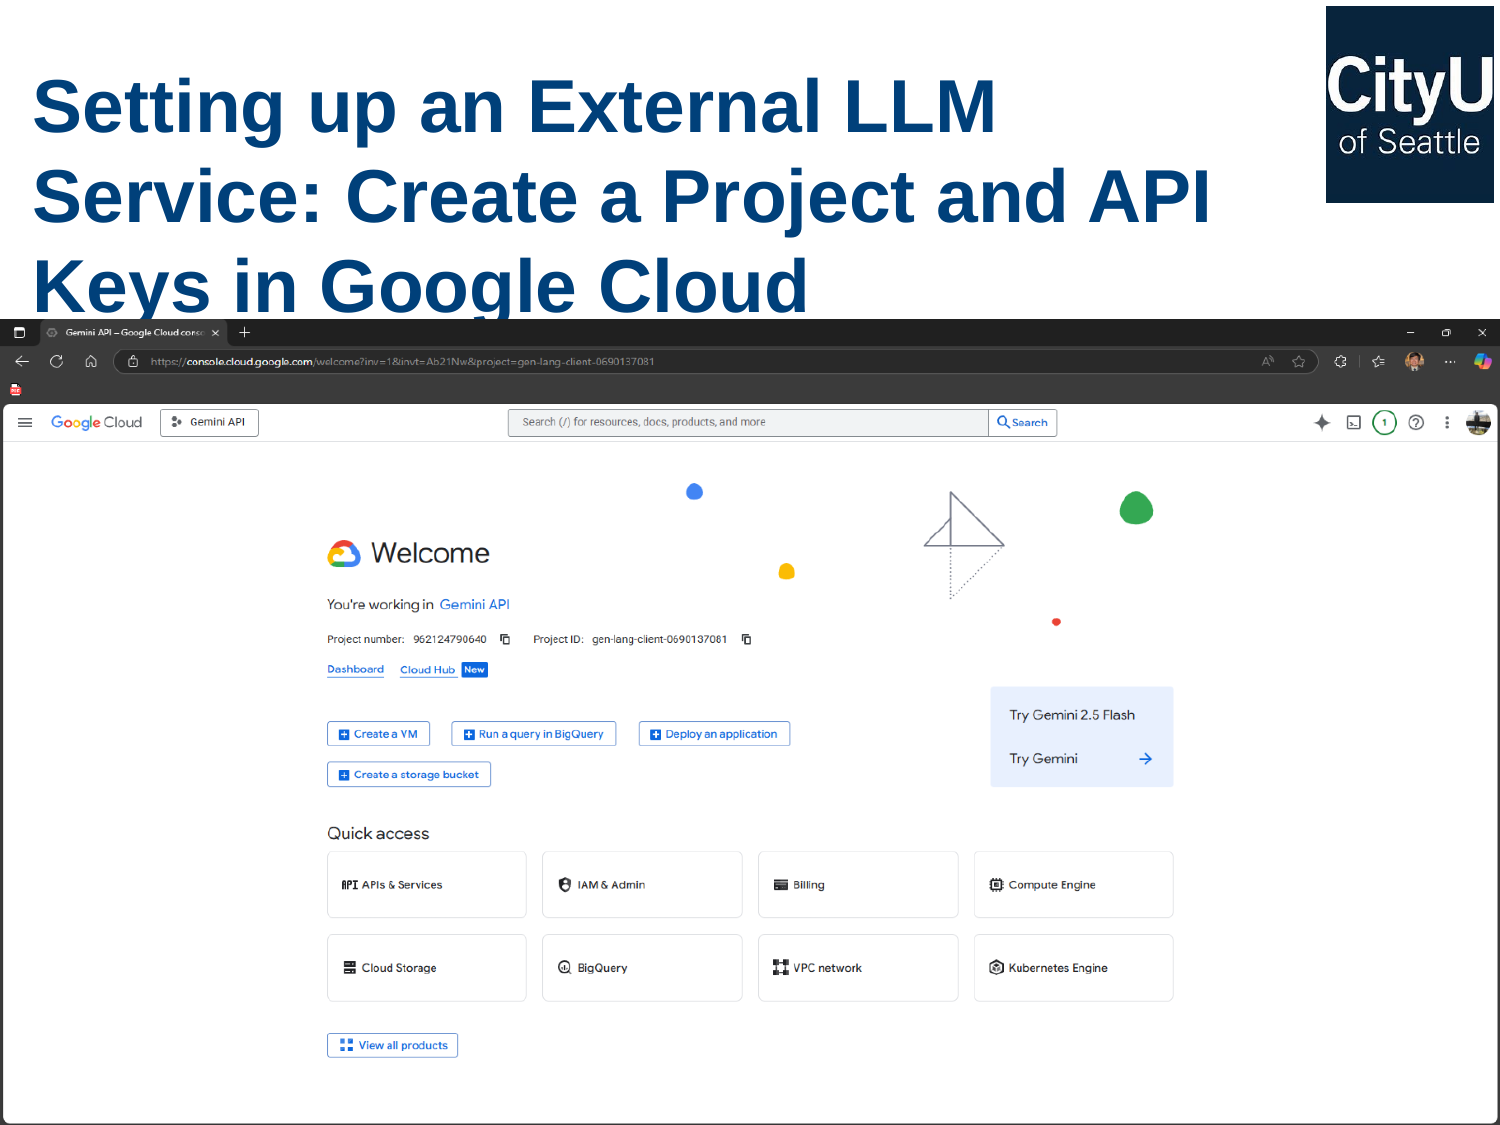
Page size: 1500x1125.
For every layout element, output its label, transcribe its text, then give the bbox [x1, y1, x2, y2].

picture [0, 318, 1500, 1125]
title Setting up an External LLM Service: Create a Project and API Keys in Google Cloud [17, 49, 1316, 216]
picture [1326, 6, 1494, 203]
